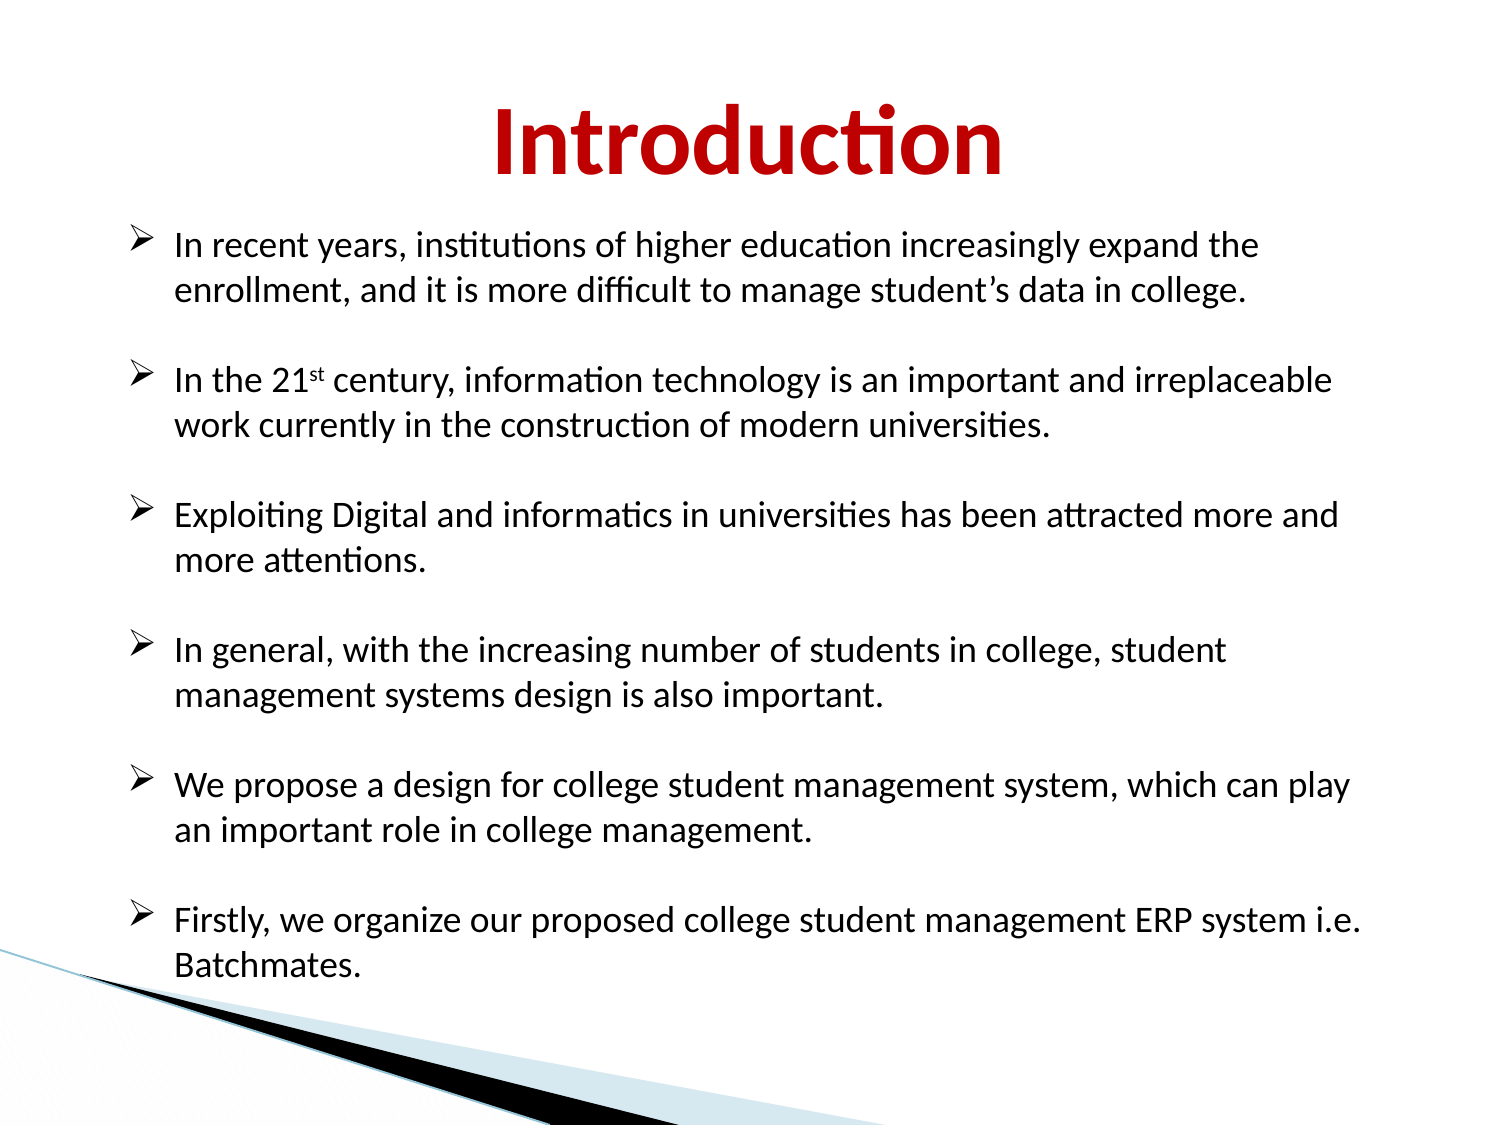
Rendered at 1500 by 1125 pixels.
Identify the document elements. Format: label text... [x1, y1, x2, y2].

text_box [0, 948, 886, 1125]
title Introduction [488, 72, 1011, 212]
text_box In recent years, institutions of higher education increasingly expand the enrollment, and it is more difficult to manage student’s data in college. In the 21st century, information technology is an important and irreplaceable work currently in the construction of modern universities. Exploiting Digital and informatics in universities has been attracted more and more attentions. In general, with the increasing number of students in college, student management systems design is also important. We propose a design for college student management system, which can play an important role in college management. Firstly, we organize our proposed college student management ERP system i.e. Batchmates. [112, 212, 1413, 993]
